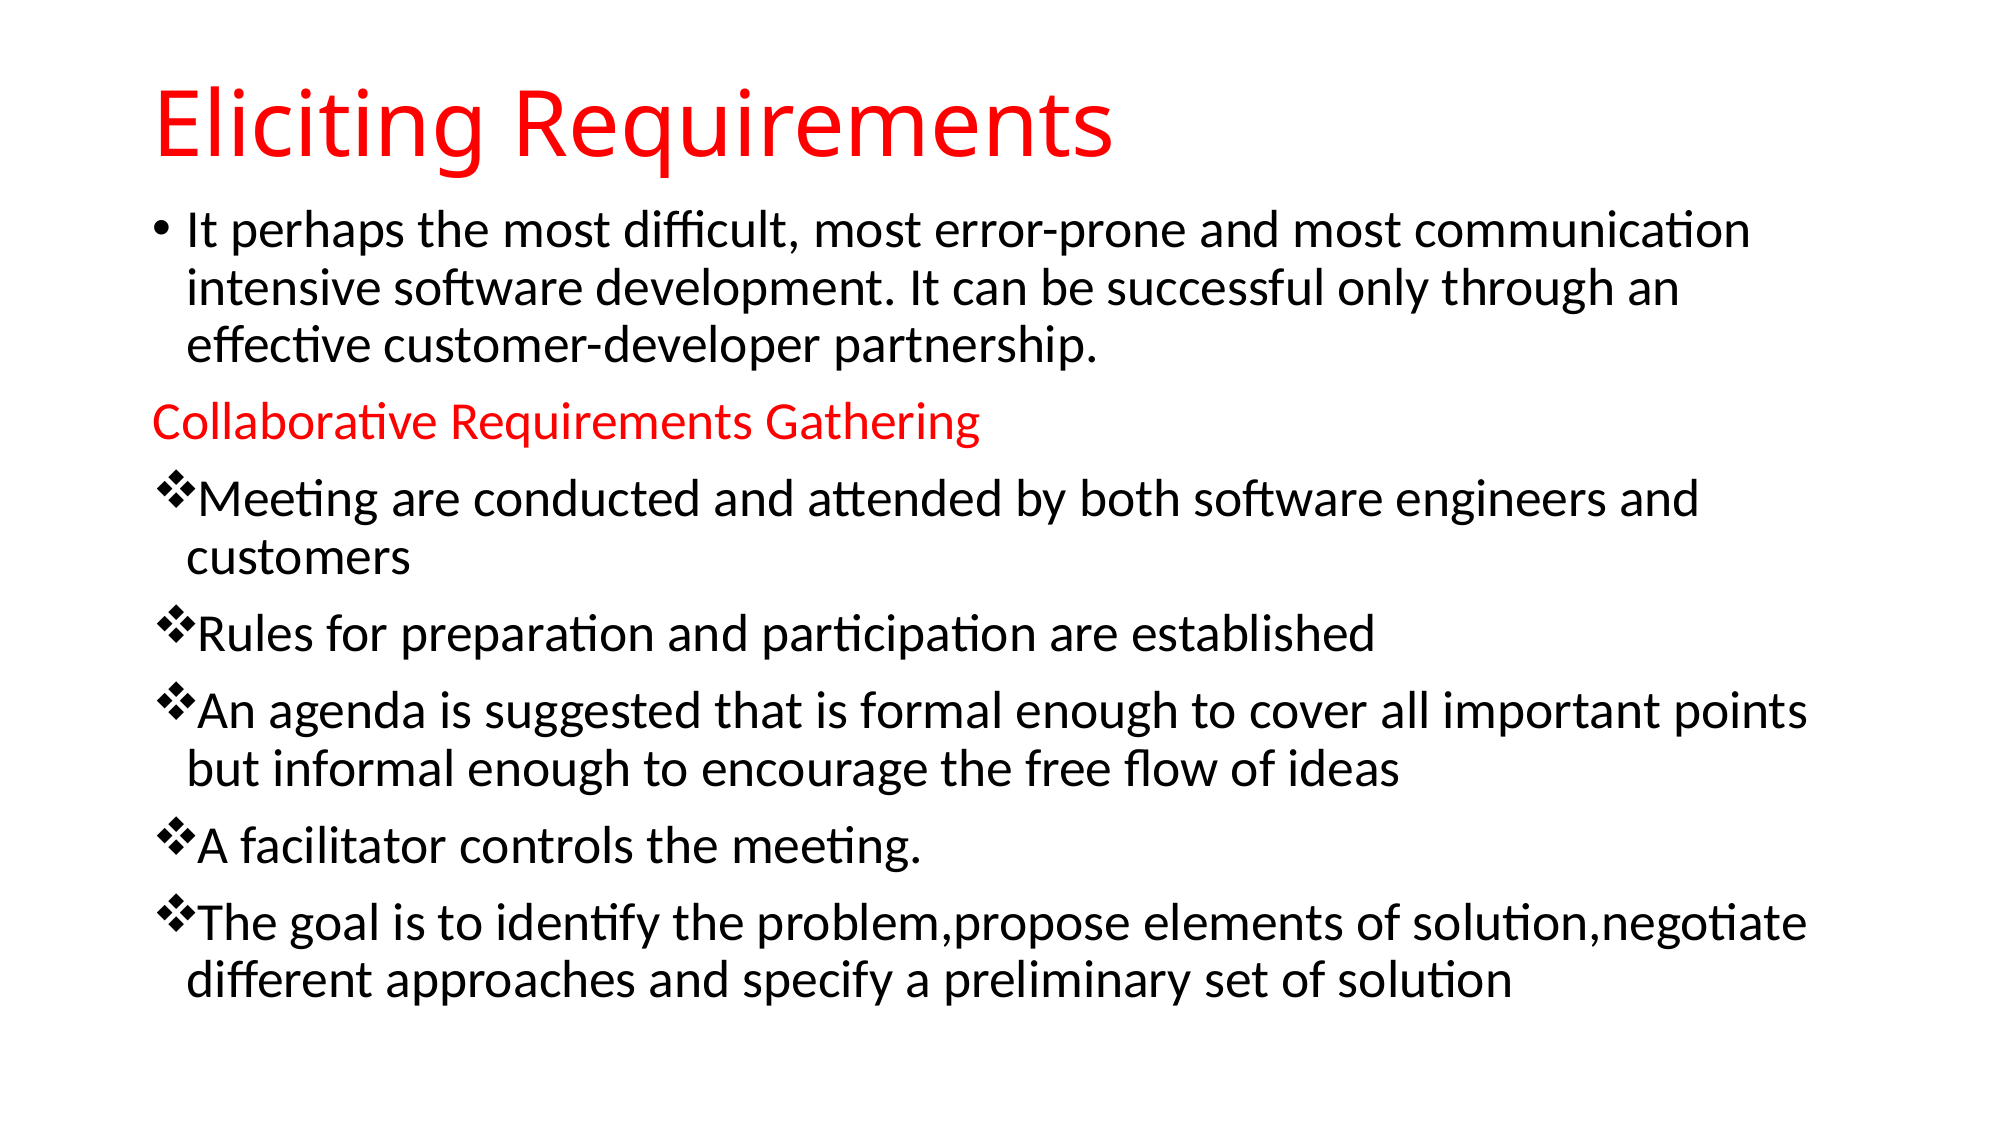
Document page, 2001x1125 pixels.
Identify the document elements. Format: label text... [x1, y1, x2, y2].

list It perhaps the most difficult, most error-prone and most communication intensive software development. It can be successful only through an effective customer-developer partnership. Collaborative Requirements Gathering Meeting are conducted and attended by both software engineers and customers Rules for preparation and participation are established An agenda is suggested that is formal enough to cover all important points but informal enough to encourage the free flow of ideas A facilitator controls the meeting. The goal is to identify the problem,propose elements of solution,negotiate different approaches and specify a preliminary set of solution [137, 193, 1863, 1066]
title Eliciting Requirements [137, 59, 1863, 193]
